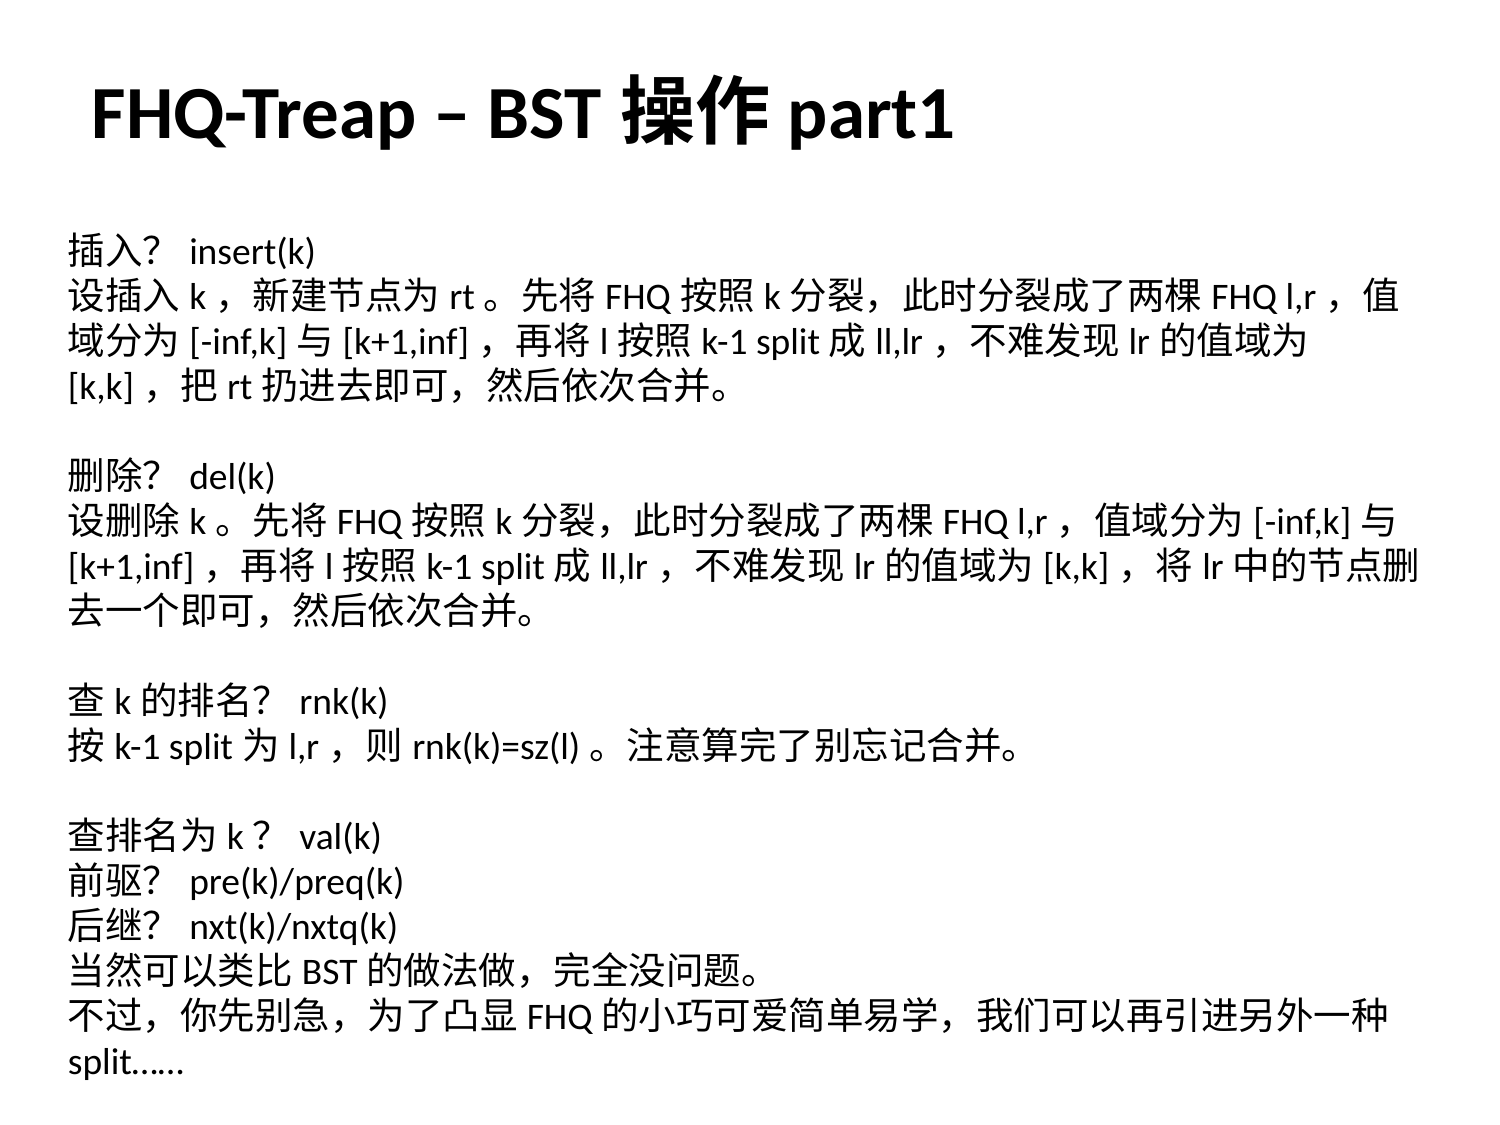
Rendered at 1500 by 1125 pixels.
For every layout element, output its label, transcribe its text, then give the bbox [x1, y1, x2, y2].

title FHQ-Treap – BST操作part1 [76, 42, 1424, 174]
text_box 插入？insert(k) 设插入k，新建节点为rt。先将FHQ按照k分裂，此时分裂成了两棵FHQ l,r，值域分为[-inf,k]与[k+1,inf]，再将l按照k-1 split成ll,lr，不难发现lr的值域为[k,k]，把rt扔进去即可，然后依次合并。 删除？del(k) 设删除k。先将FHQ按照k分裂，此时分裂成了两棵FHQ l,r，值域分为[-inf,k]与[k+1,inf]，再将l按照k-1 split成ll,lr，不难发现lr的值域为[k,k]，将lr中的节点删去一个即可，然后依次合并。 查k的排名？rnk(k) 按k-1 split为l,r，则rnk(k)=sz(l)。注意算完了别忘记合并。 查排名为k？val(k) 前驱？pre(k)/preq(k) 后继？nxt(k)/nxtq(k) 当然可以类比BST的做法做，完全没问题。 不过，你先别急，为了凸显FHQ的小巧可爱简单易学，我们可以再引进另外一种split…… [53, 219, 1436, 1125]
